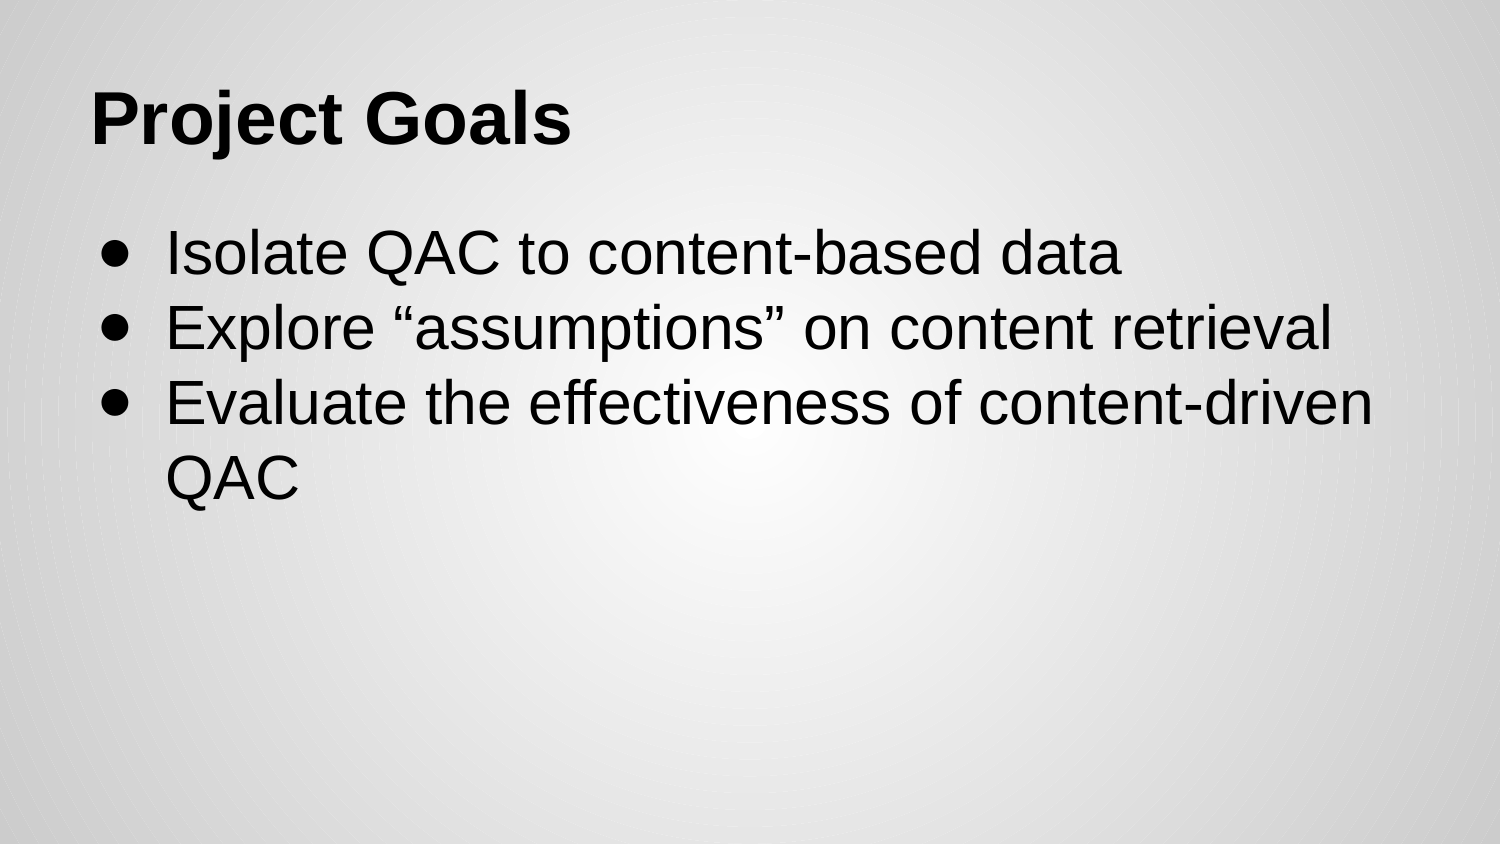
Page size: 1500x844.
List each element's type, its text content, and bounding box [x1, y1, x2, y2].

title Project Goals [75, 33, 1425, 175]
list Isolate QAC to content-based data Explore “assumptions” on content retrieval Evaluate the effectiveness of content-driven QAC [75, 196, 1425, 808]
